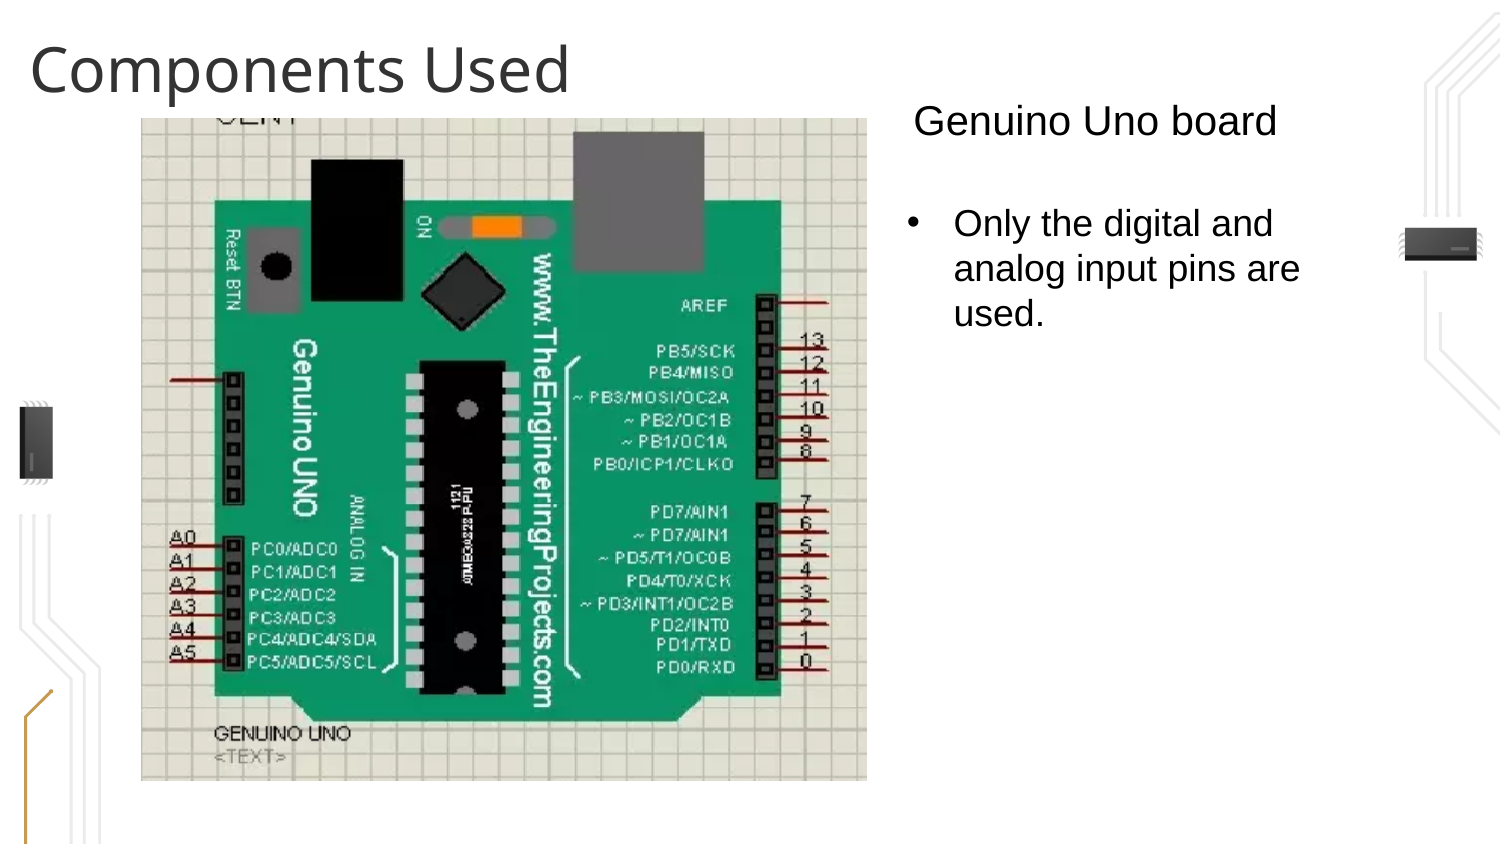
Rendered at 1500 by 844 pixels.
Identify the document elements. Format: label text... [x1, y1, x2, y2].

picture [140, 118, 867, 782]
title Components Used [14, 15, 634, 119]
picture [1398, 227, 1483, 261]
text_box Only the digital and analog input pins are used. [892, 191, 1396, 342]
picture [20, 401, 53, 485]
text_box Genuino Uno board [866, 85, 1326, 151]
